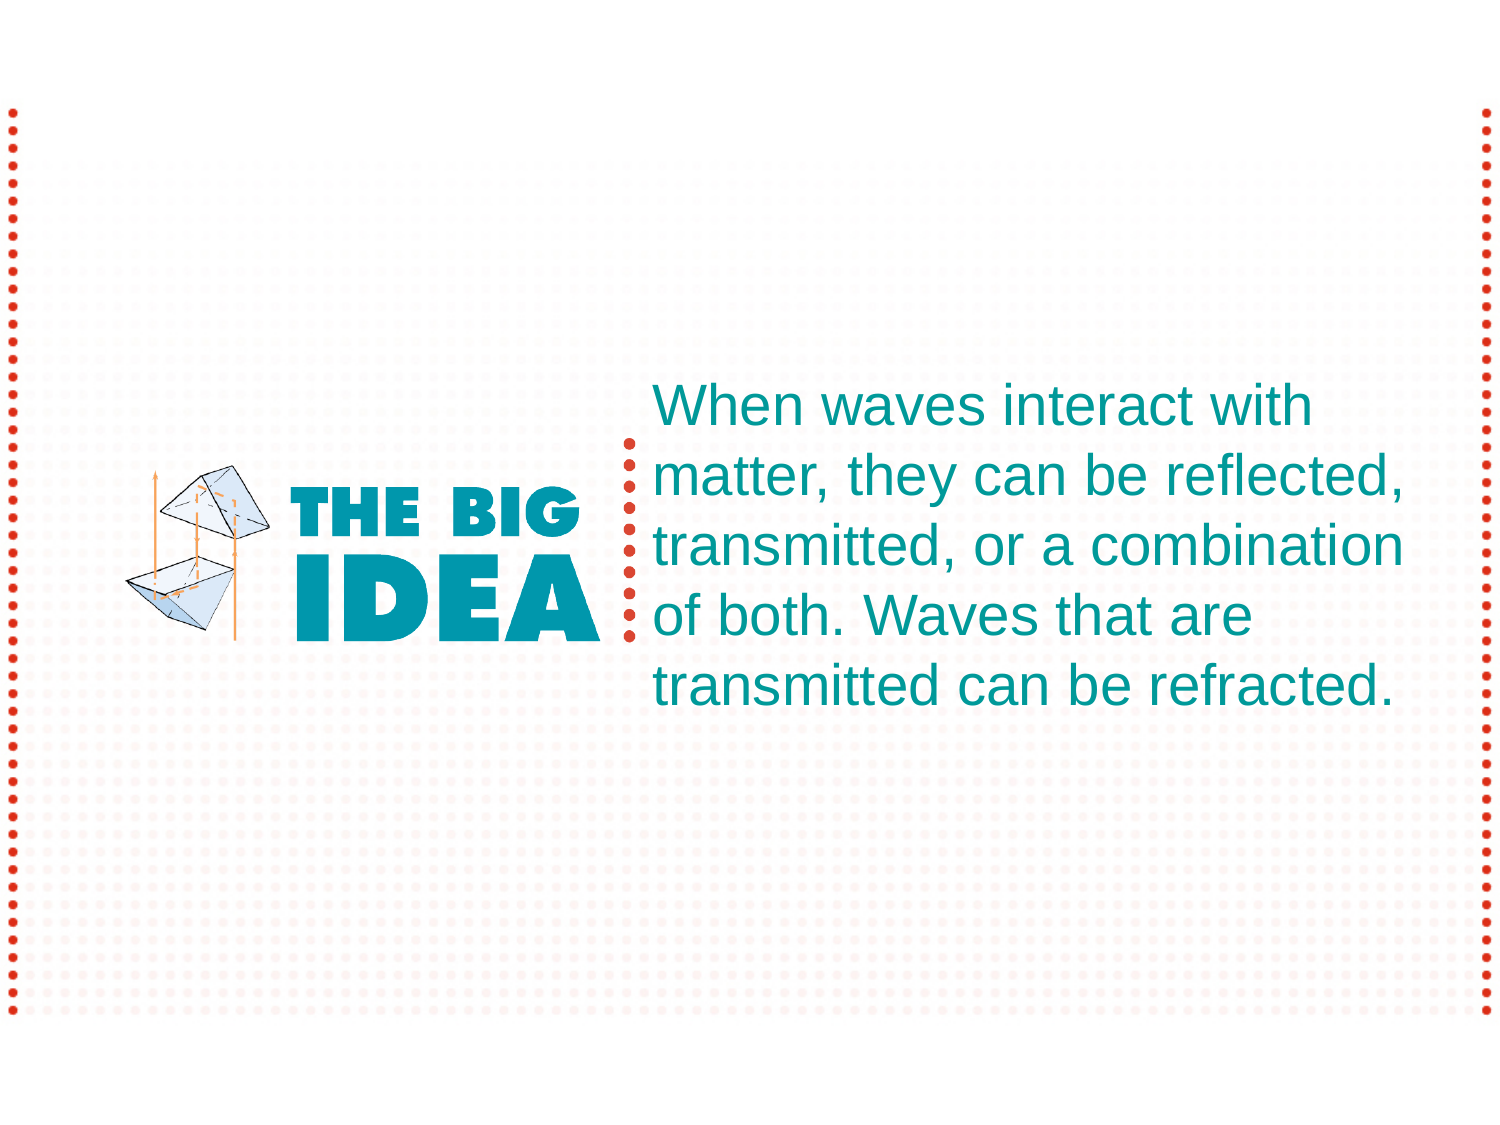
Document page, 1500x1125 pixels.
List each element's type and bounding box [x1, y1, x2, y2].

picture [0, 87, 1500, 1034]
